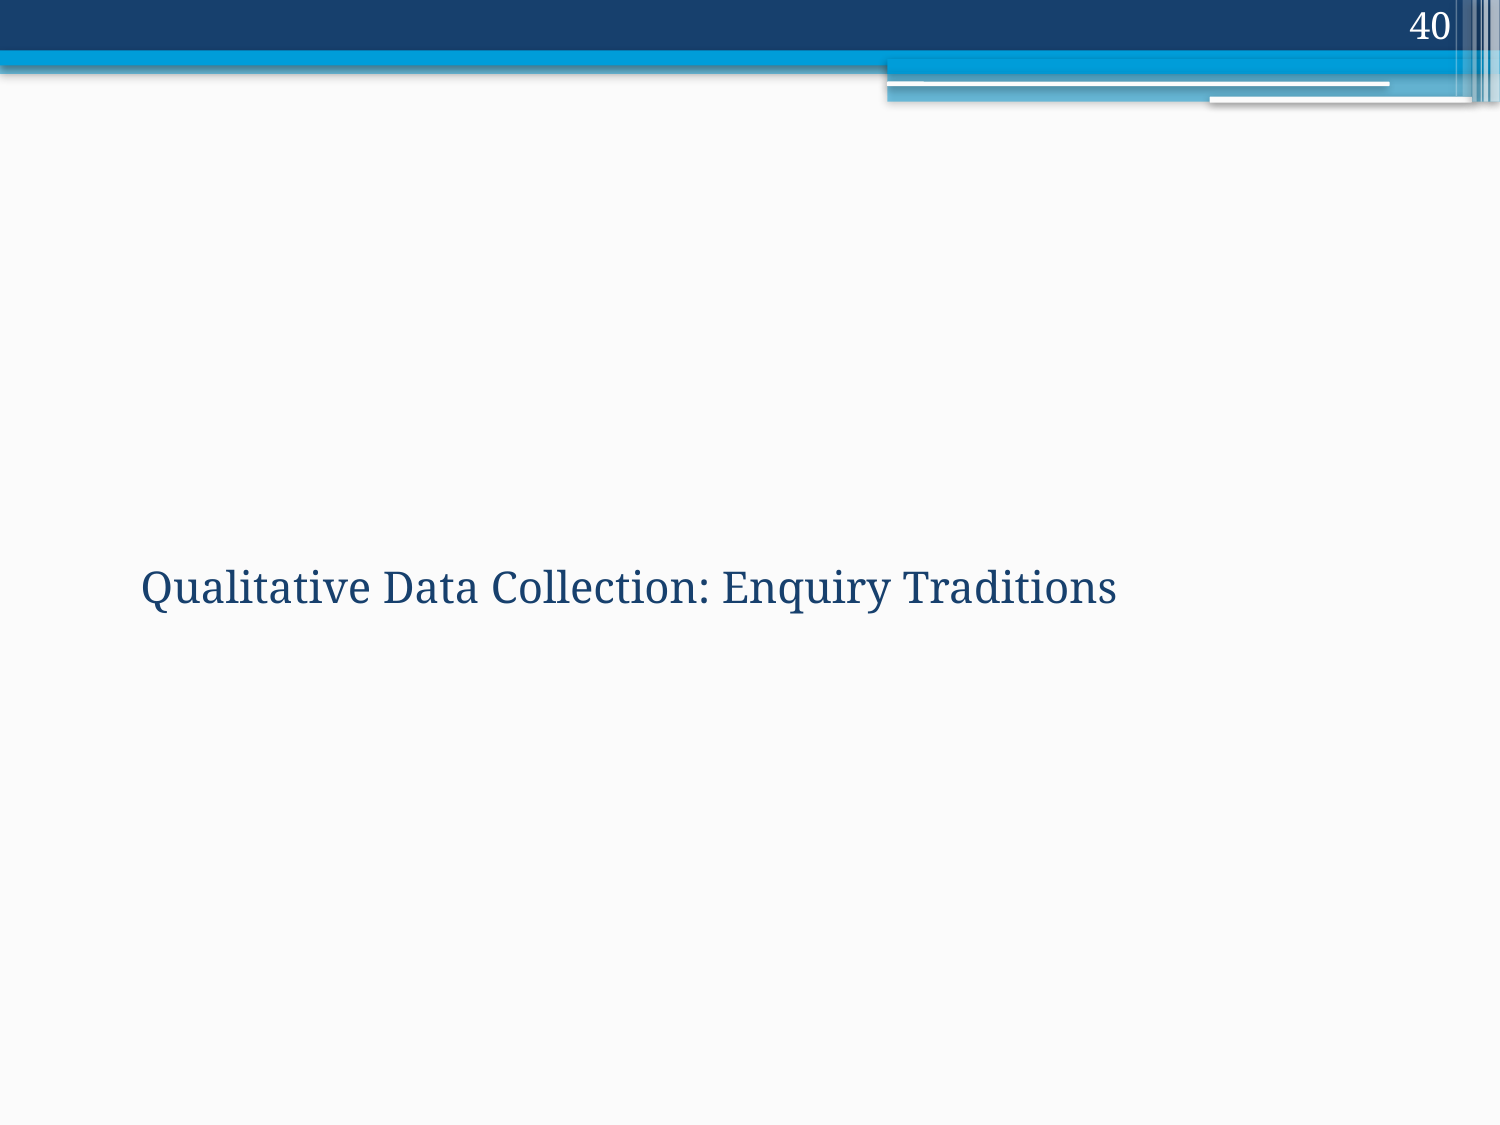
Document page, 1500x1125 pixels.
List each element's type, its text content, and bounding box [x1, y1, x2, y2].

slide_number 40 [1341, 0, 1466, 61]
list Qualitative Data Collection: Enquiry Traditions [118, 552, 1394, 800]
